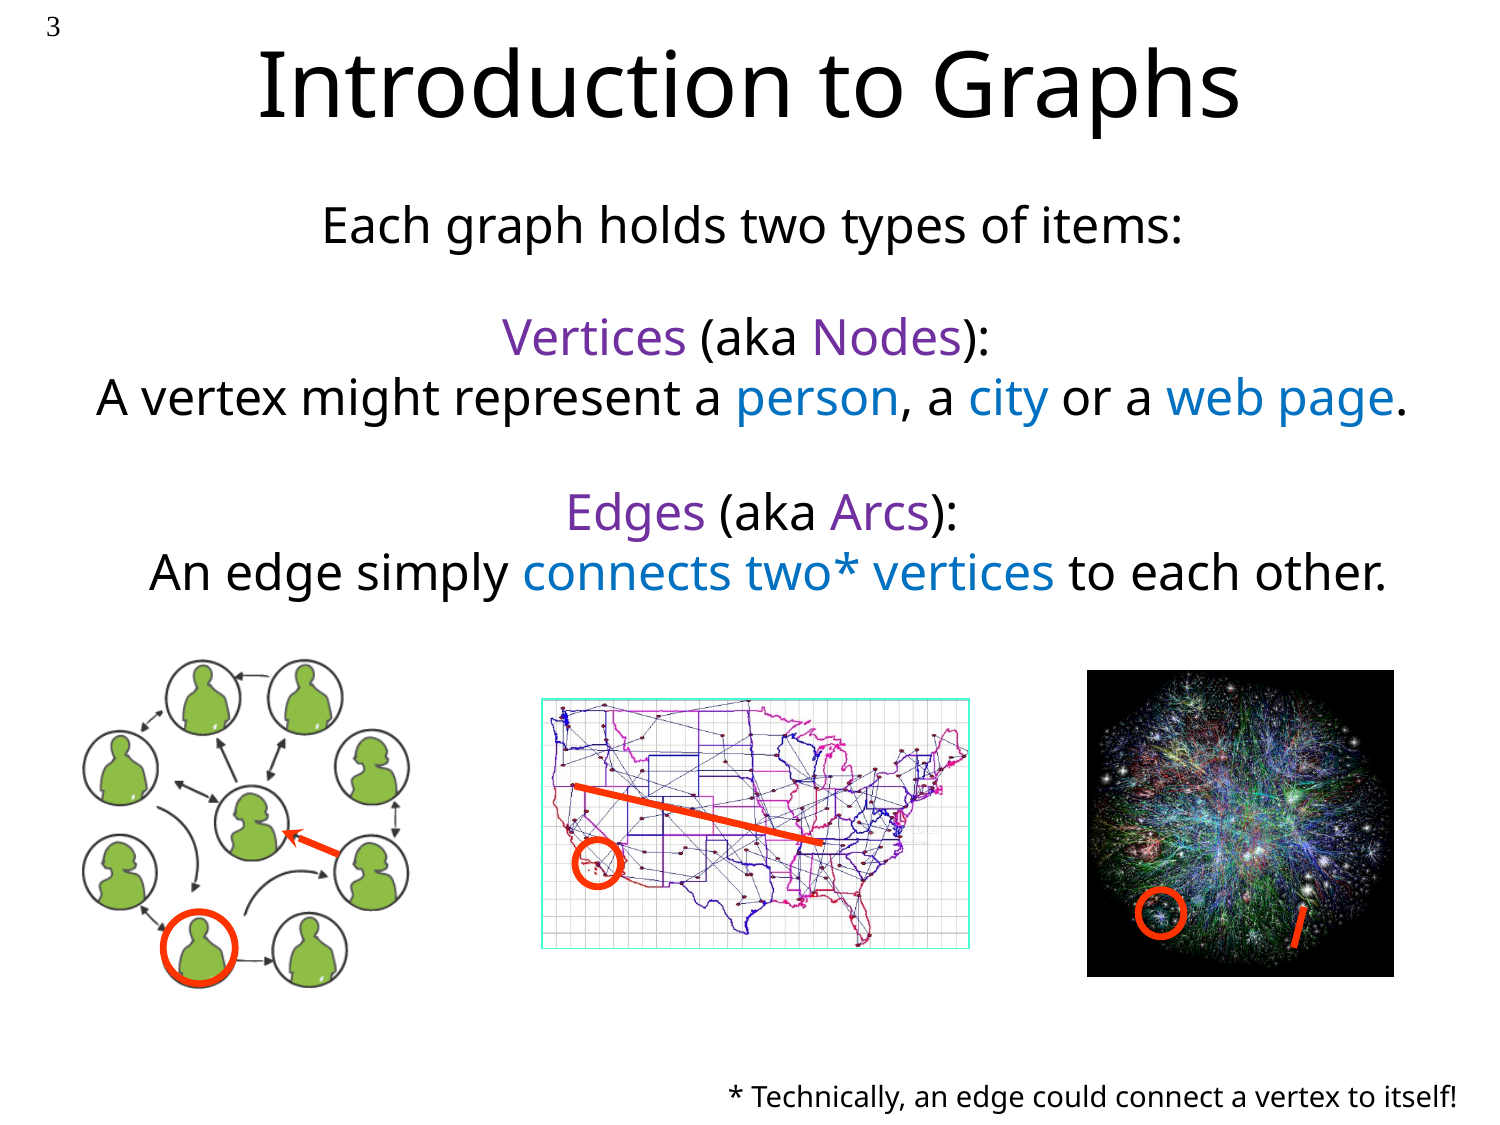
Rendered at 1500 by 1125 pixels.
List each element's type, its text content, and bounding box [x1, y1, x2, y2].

text_box Vertices (aka Nodes): A vertex might represent a person, a city or a web page. [46, 298, 1460, 434]
slide_number ‹#› [0, 0, 76, 75]
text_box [574, 785, 823, 844]
text_box Each graph holds two types of items: [98, 185, 1408, 261]
text_box * Technically, an edge could connect a vertex to itself! [712, 1071, 1492, 1122]
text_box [1293, 906, 1305, 948]
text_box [281, 830, 340, 855]
text_box Edges (aka Arcs): An edge simply connects two* vertices to each other. [62, 473, 1475, 609]
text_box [72, 651, 1394, 996]
title Introduction to Graphs [112, 0, 1388, 175]
